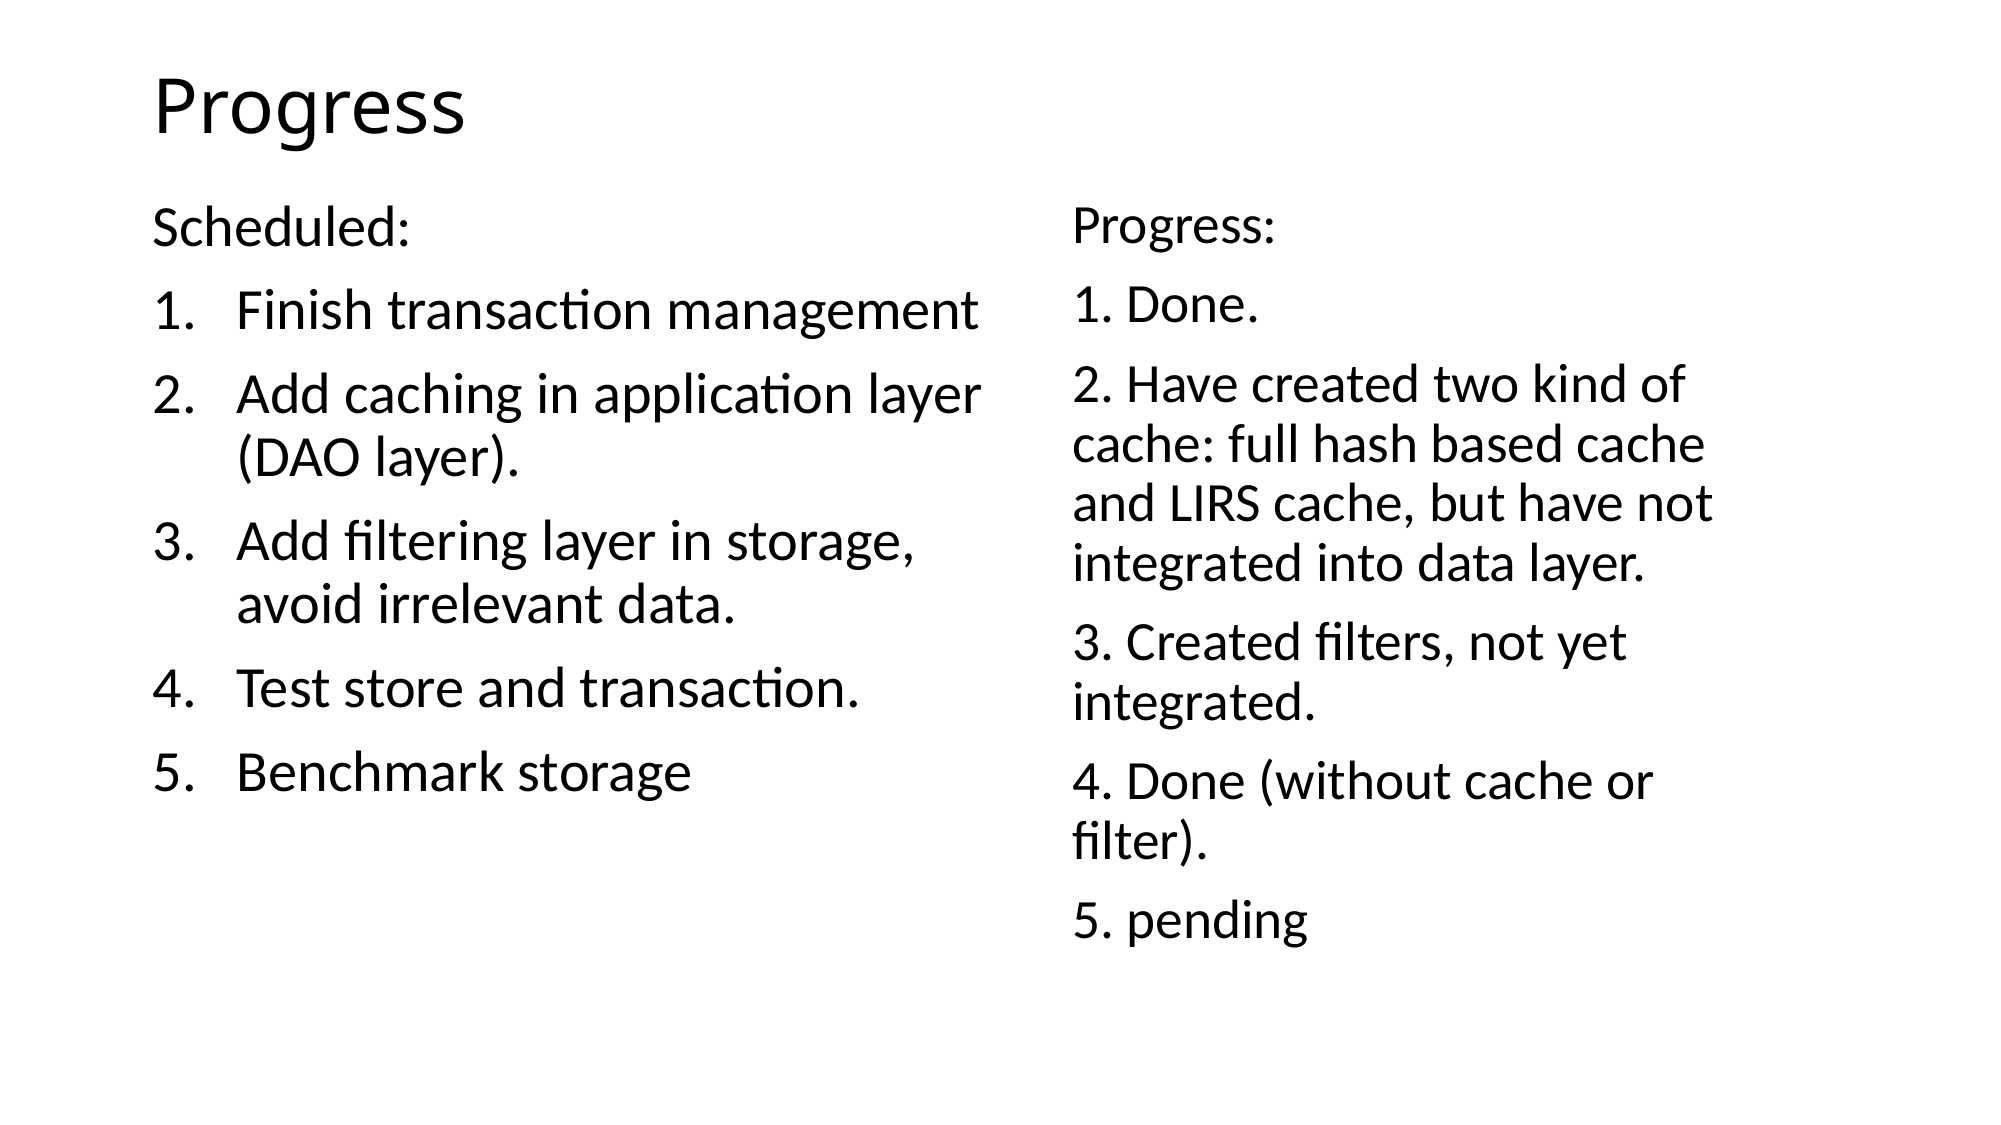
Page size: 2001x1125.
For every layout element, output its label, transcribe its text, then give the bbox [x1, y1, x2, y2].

list Scheduled: Finish transaction management Add caching in application layer (DAO layer). Add filtering layer in storage, avoid irrelevant data. Test store and transaction. Benchmark storage [137, 188, 1057, 964]
title Progress [137, 59, 624, 158]
text_box Progress: 1. Done. 2. Have created two kind of cache: full hash based cache and LIRS cache, but have not integrated into data layer. 3. Created filters, not yet integrated. 4. Done (without cache or filter). 5. pending [1057, 188, 1769, 964]
